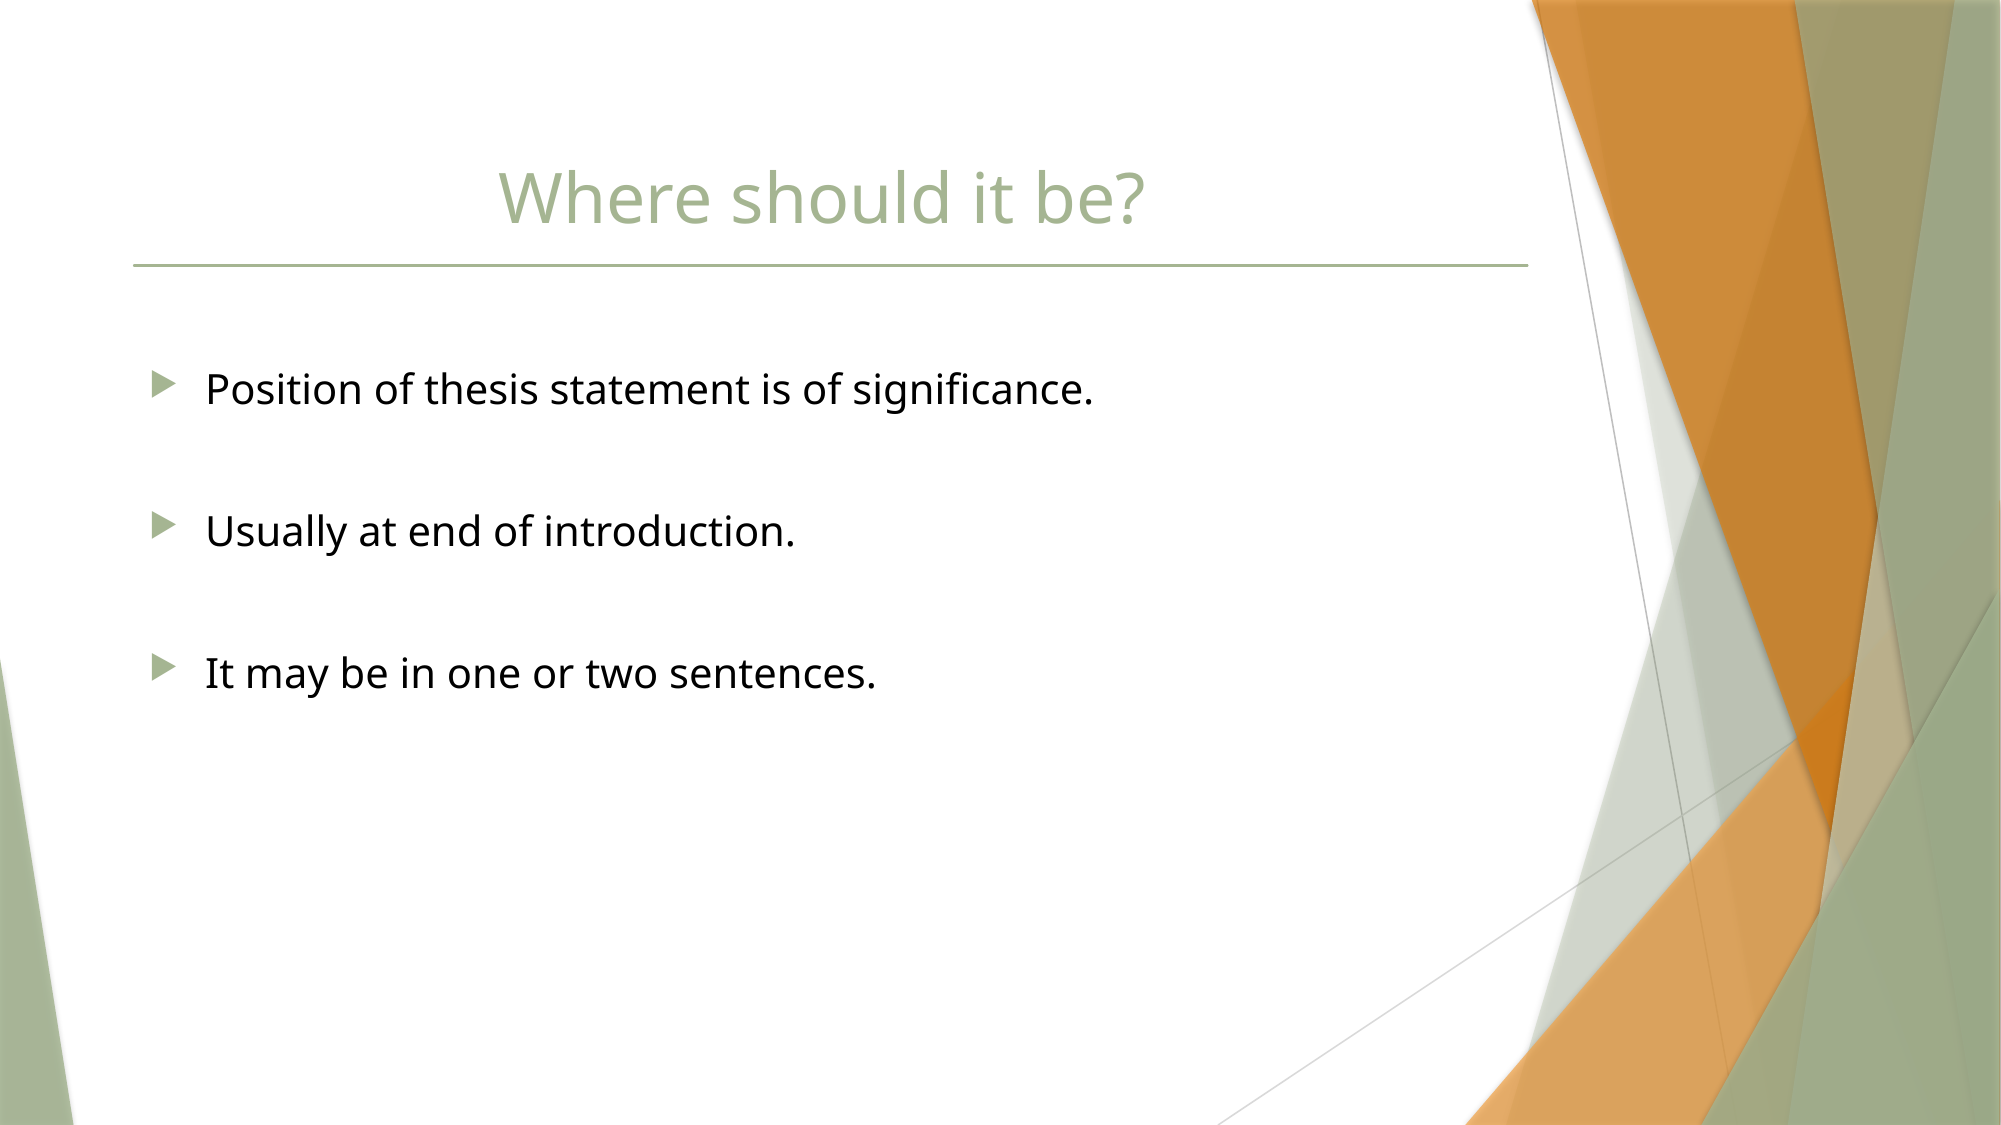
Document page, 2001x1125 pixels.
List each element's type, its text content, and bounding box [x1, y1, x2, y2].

list Position of thesis statement is of significance. Usually at end of introduction. It may be in one or two sentences. [133, 355, 1665, 1039]
title Where should it be? [483, 146, 1178, 264]
